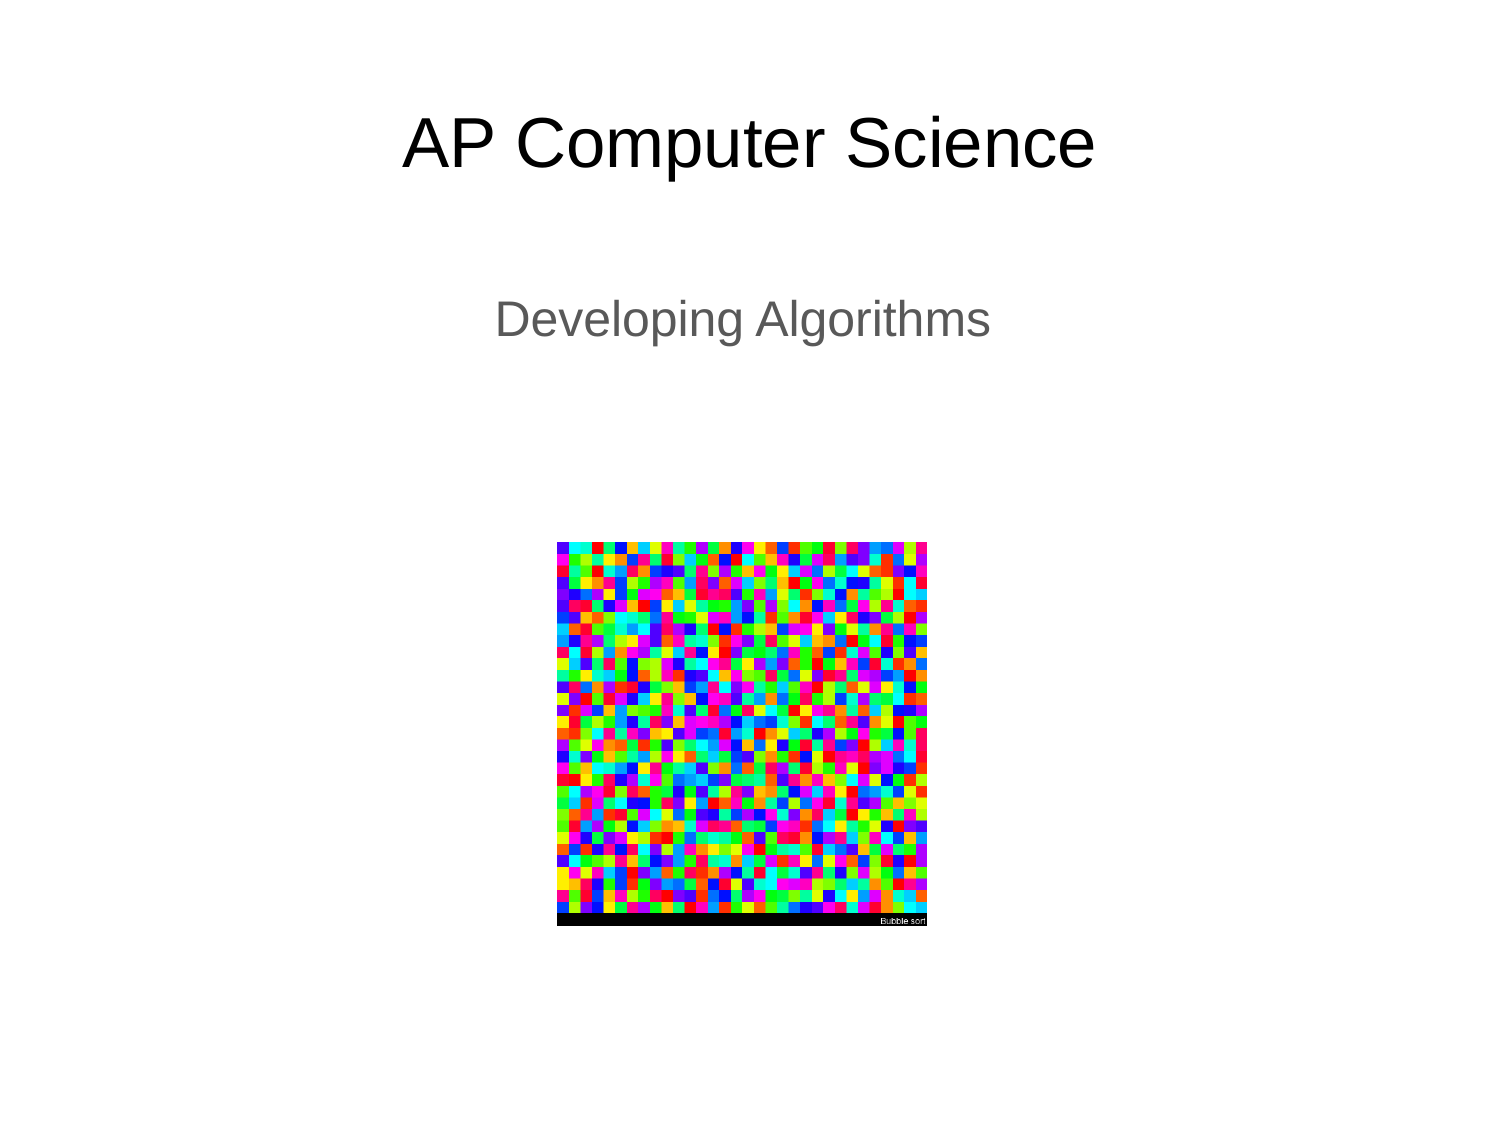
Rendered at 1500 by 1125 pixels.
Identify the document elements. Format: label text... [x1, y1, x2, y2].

title AP Computer Science [75, 45, 1425, 233]
picture [557, 542, 928, 926]
list Developing Algorithms [75, 262, 1425, 1005]
